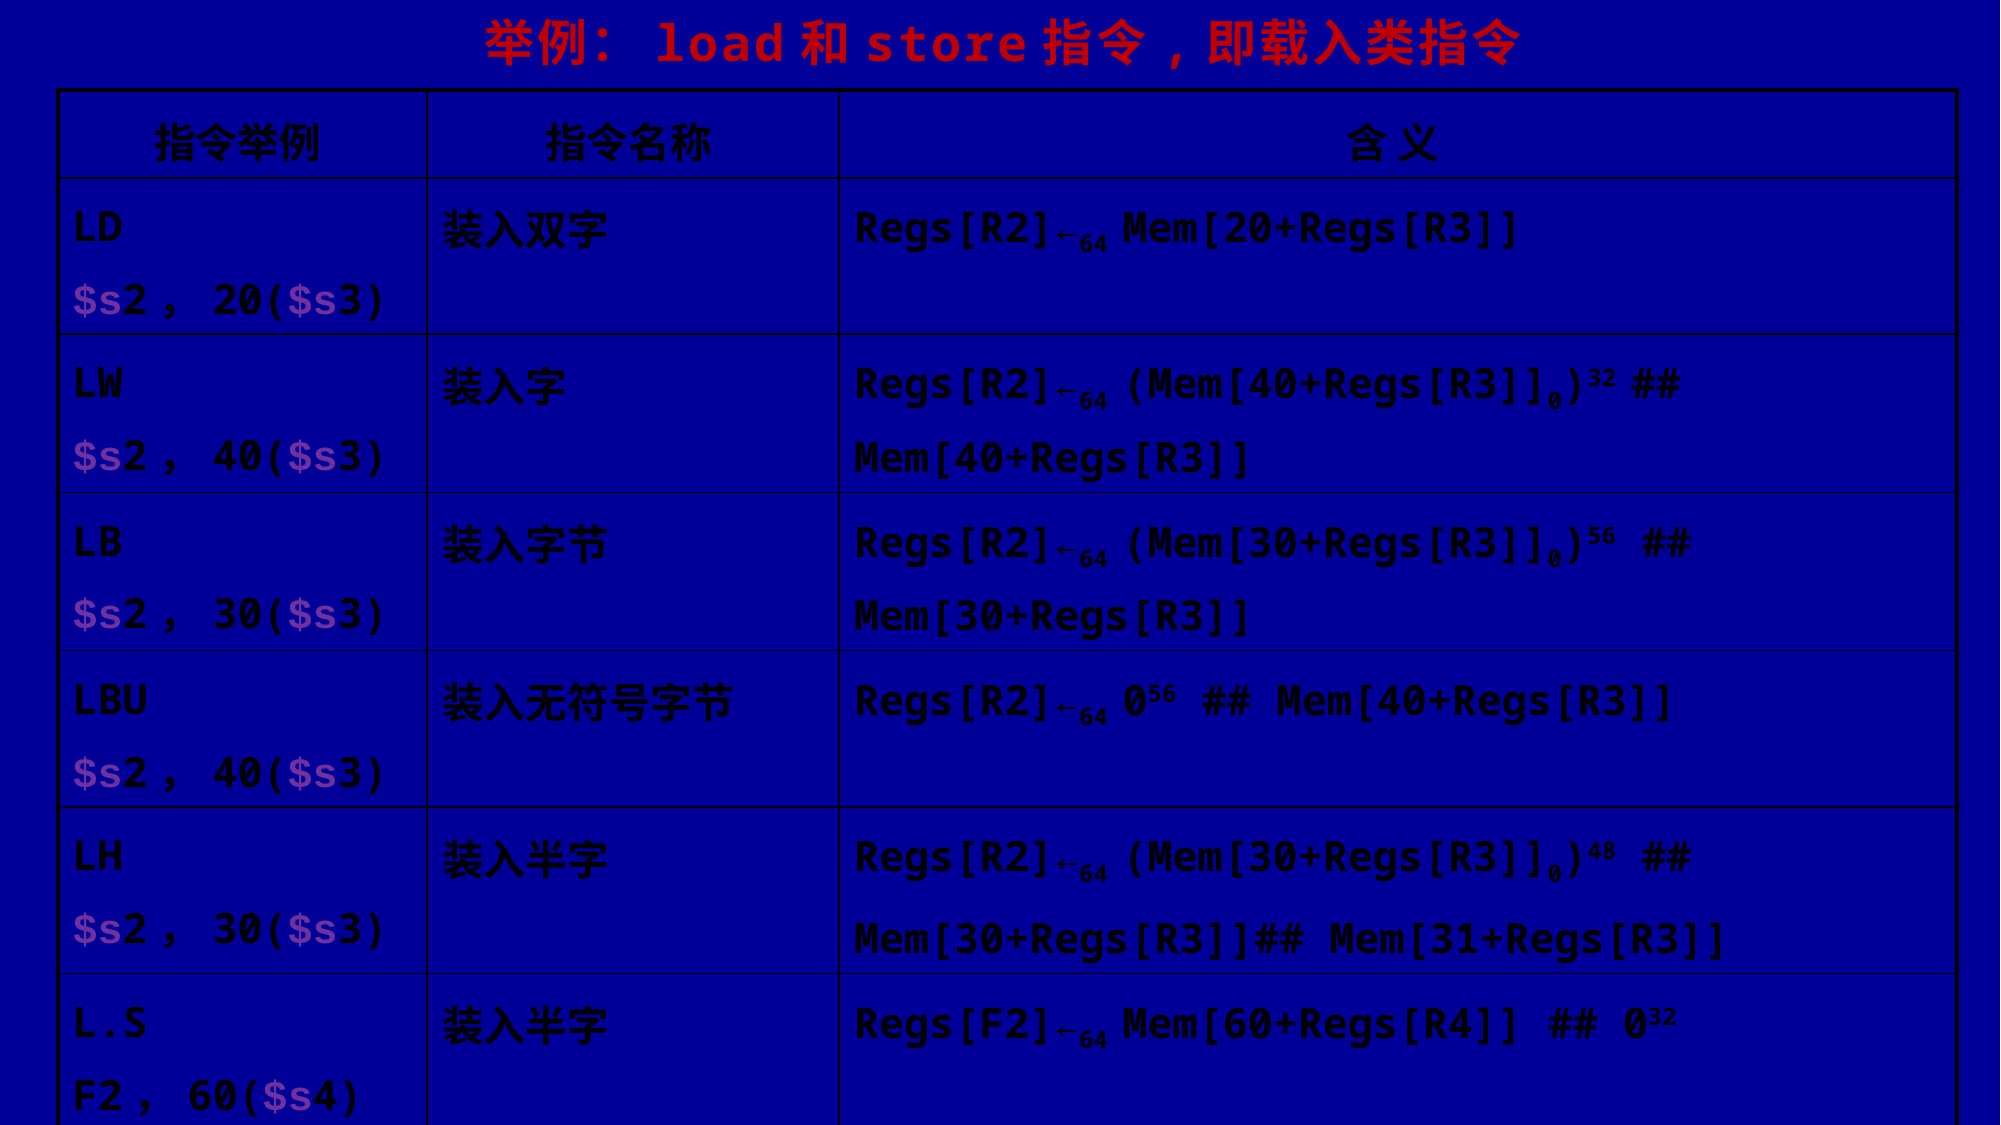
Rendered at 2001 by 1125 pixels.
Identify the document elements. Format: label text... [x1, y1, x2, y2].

table_cell Regs[R2]←64 Mem[20+Regs[R3]] [840, 179, 1955, 333]
table_cell Regs[F2]←64 Mem[60+Regs[R4]] ## 032 [840, 974, 1955, 1125]
table_cell Regs[R2]←64 (Mem[40+Regs[R3]]0)32 ## Mem[40+Regs[R3]] [840, 335, 1955, 492]
table_header 指令举例 [60, 92, 426, 177]
table_cell 装入半字 [428, 974, 838, 1125]
table_cell LH $s2，30($s3) [60, 808, 426, 973]
table_cell 装入双字 [428, 179, 838, 333]
table_cell LD $s2，20($s3) [60, 179, 426, 333]
table_cell 装入字节 [428, 493, 838, 650]
table_cell Regs[R2]←64 056 ## Mem[40+Regs[R3]] [840, 651, 1955, 806]
table_cell 装入字 [428, 335, 838, 492]
table_header 含 义 [840, 92, 1955, 177]
table_cell 装入半字 [428, 808, 838, 973]
table_cell Regs[R2]←64 (Mem[30+Regs[R3]]0)56 ## Mem[30+Regs[R3]] [840, 493, 1955, 650]
table_cell LBU $s2，40($s3) [60, 651, 426, 806]
table_cell 装入无符号字节 [428, 651, 838, 806]
list 举例：load和store指令,即载入类指令 [467, 0, 1614, 88]
table_cell L.S F2，60($s4) [60, 974, 426, 1125]
table_header 指令名称 [428, 92, 838, 177]
table_cell Regs[R2]←64 (Mem[30+Regs[R3]]0)48 ## Mem[30+Regs[R3]]## Mem[31+Regs[R3]] [840, 808, 1955, 973]
table_cell LW $s2，40($s3) [60, 335, 426, 492]
table_cell LB $s2，30($s3) [60, 493, 426, 650]
